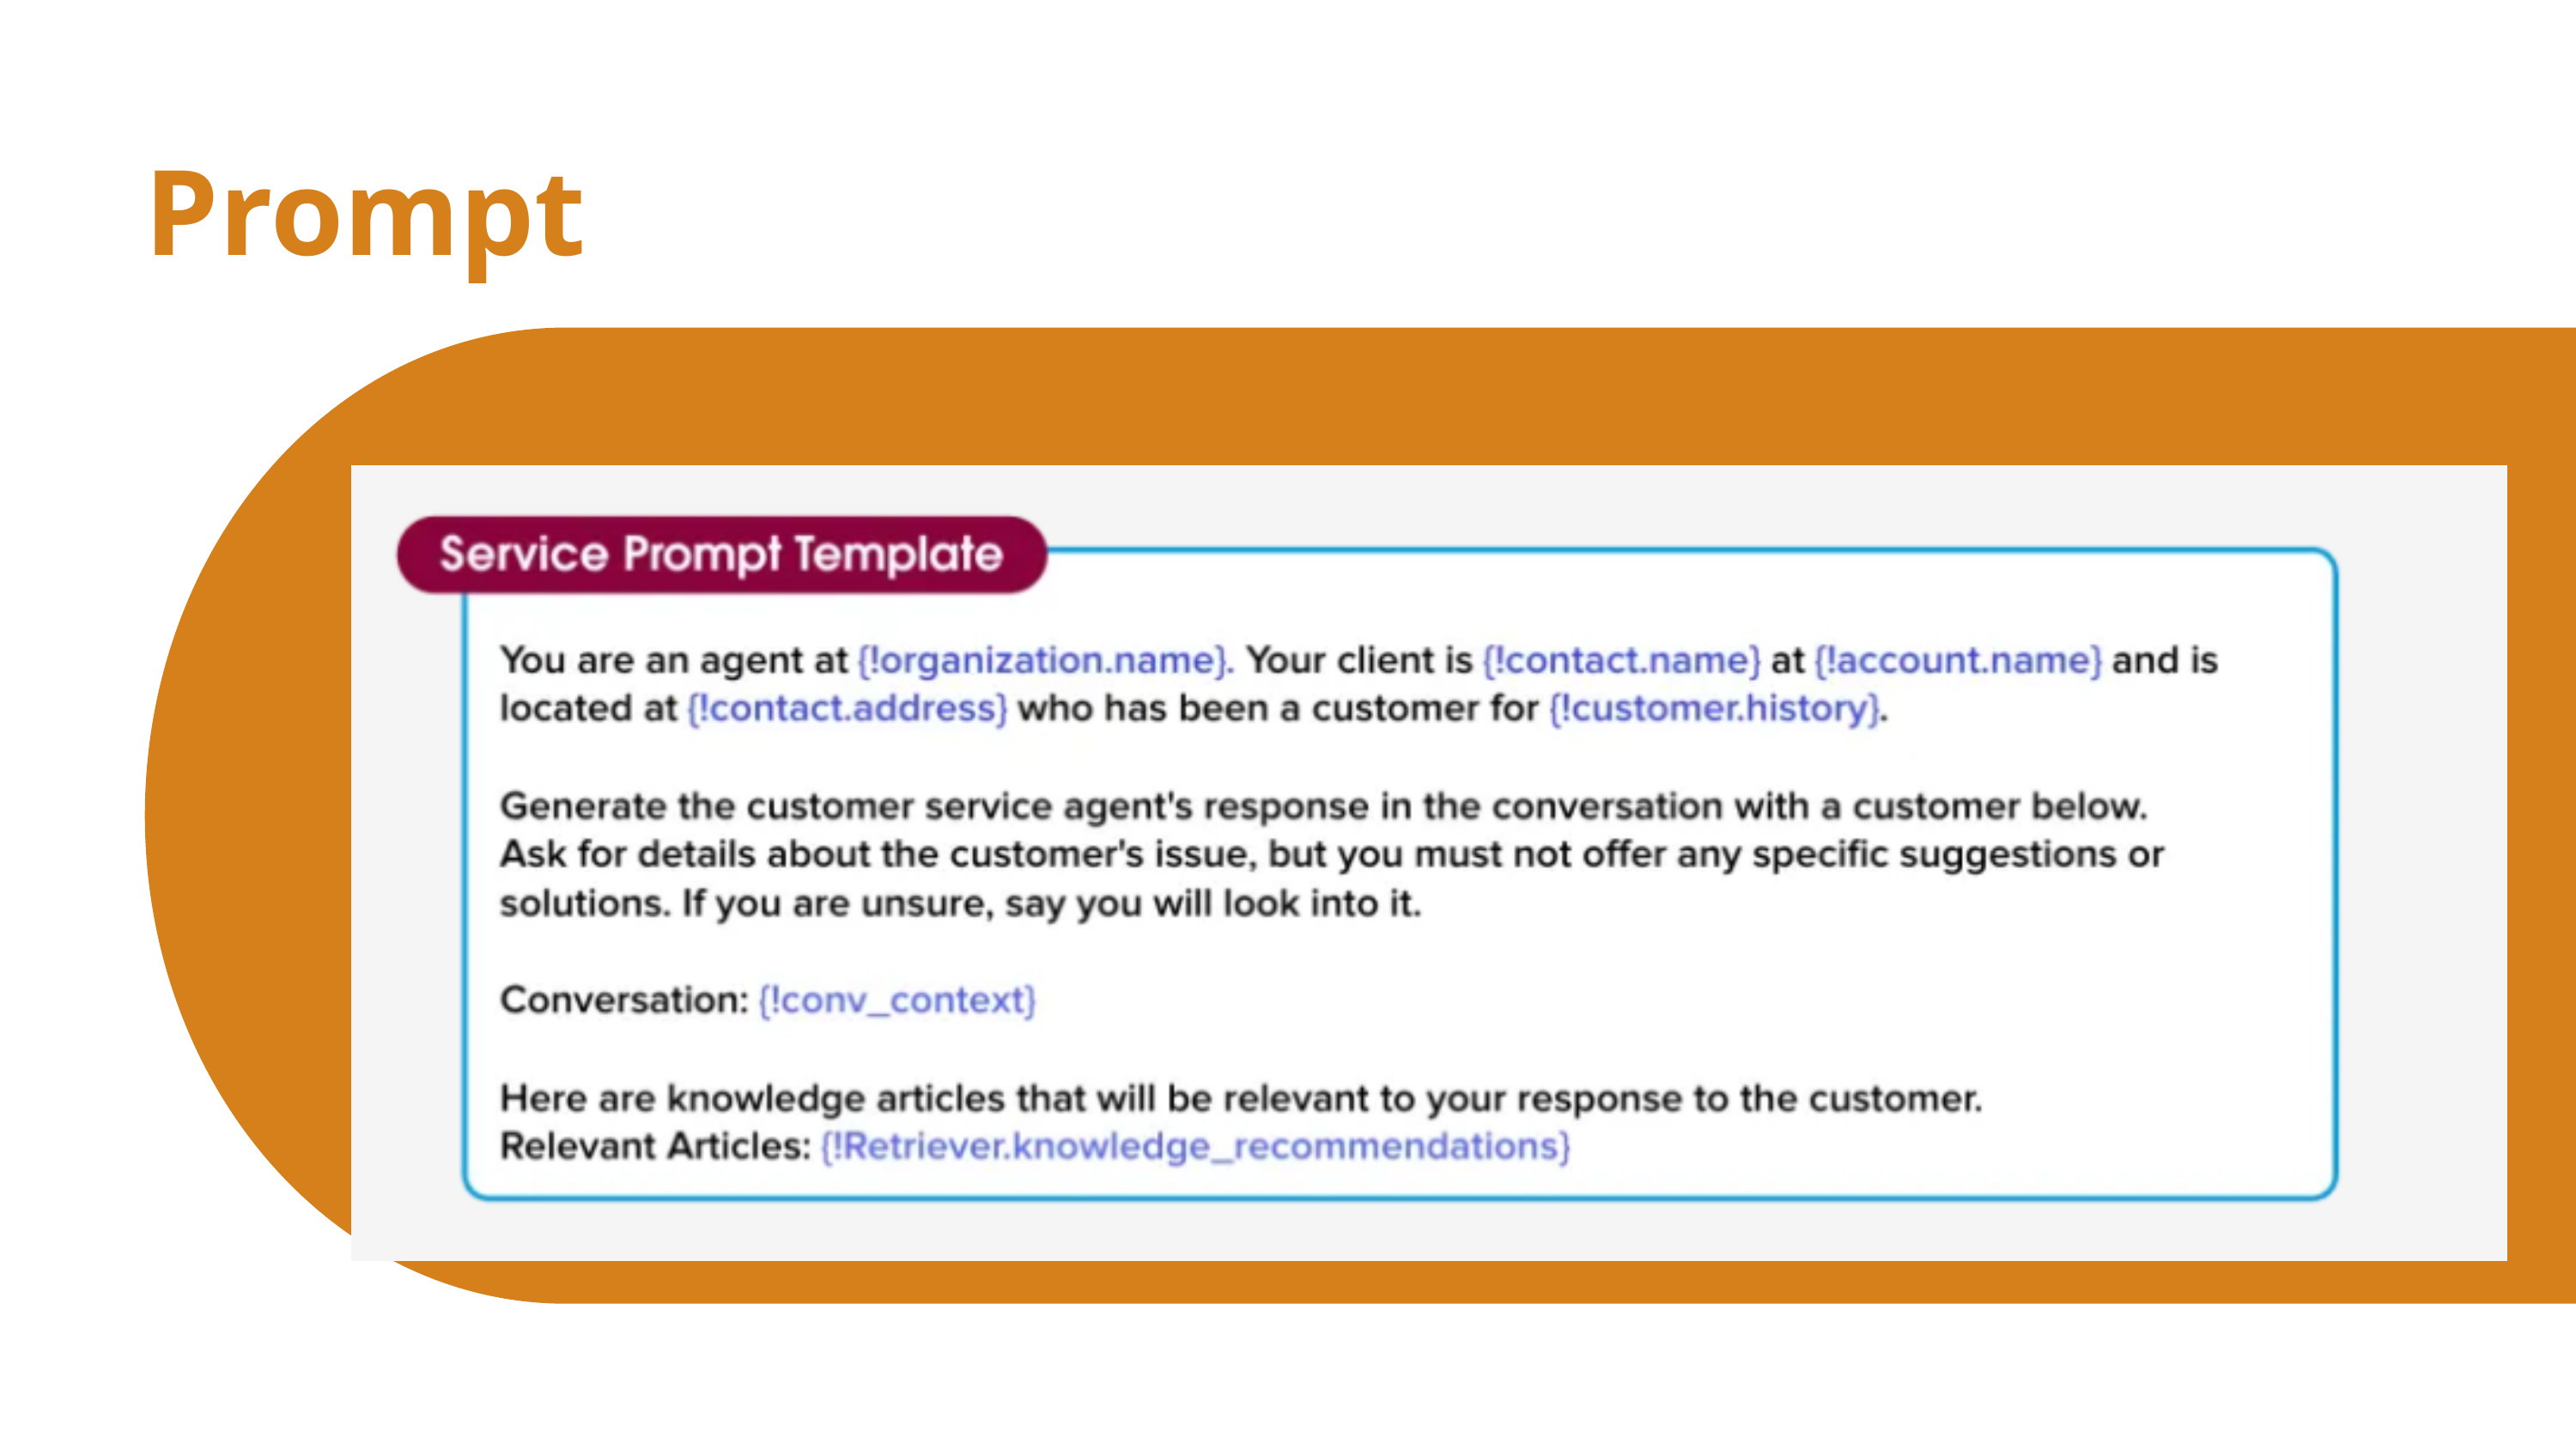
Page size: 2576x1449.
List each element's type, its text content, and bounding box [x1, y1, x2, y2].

text_box Prompt [144, 136, 2432, 279]
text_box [144, 327, 2576, 1304]
